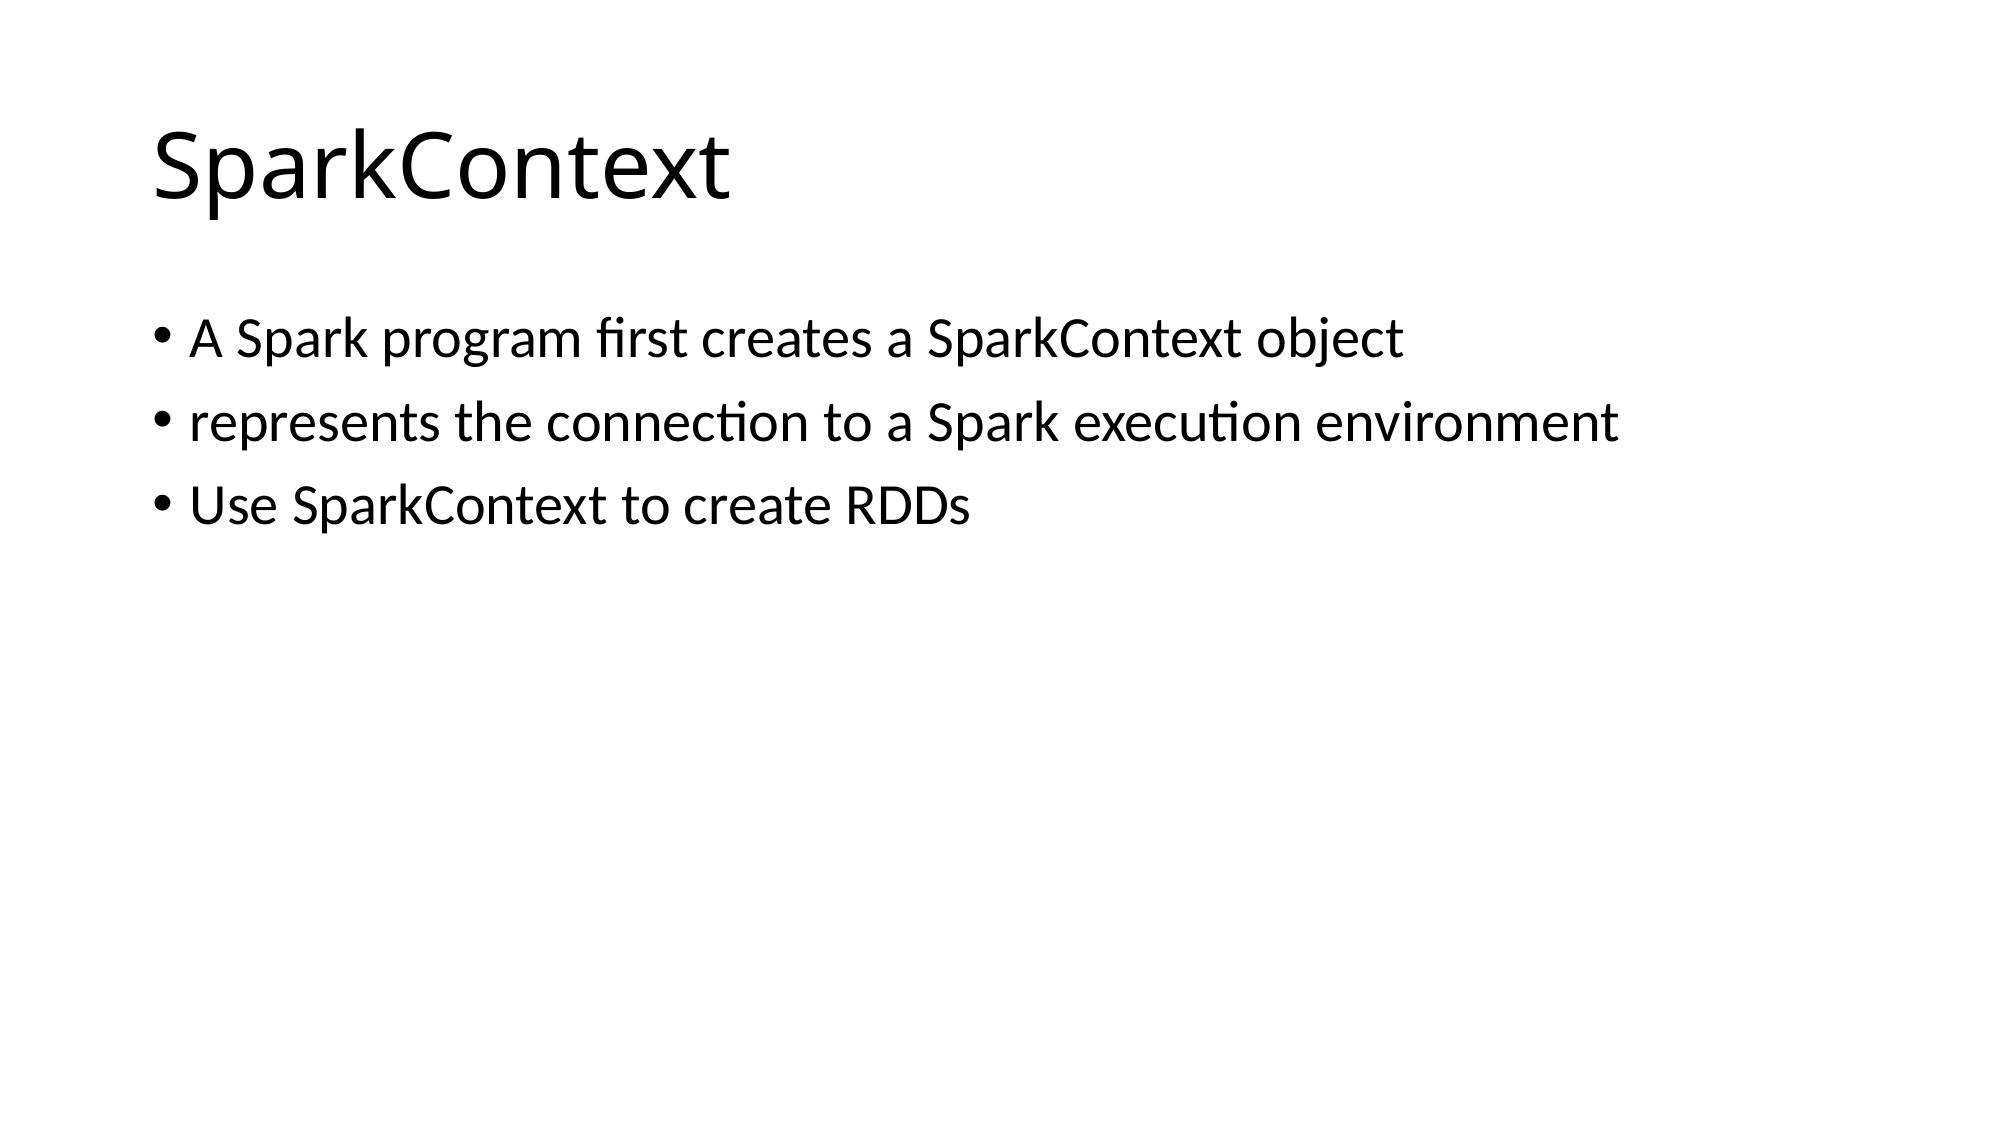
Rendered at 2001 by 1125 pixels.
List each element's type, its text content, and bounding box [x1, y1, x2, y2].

title SparkContext [137, 59, 1863, 278]
list A Spark program first creates a SparkContext object represents the connection to a Spark execution environment Use SparkContext to create RDDs [137, 299, 1863, 1014]
